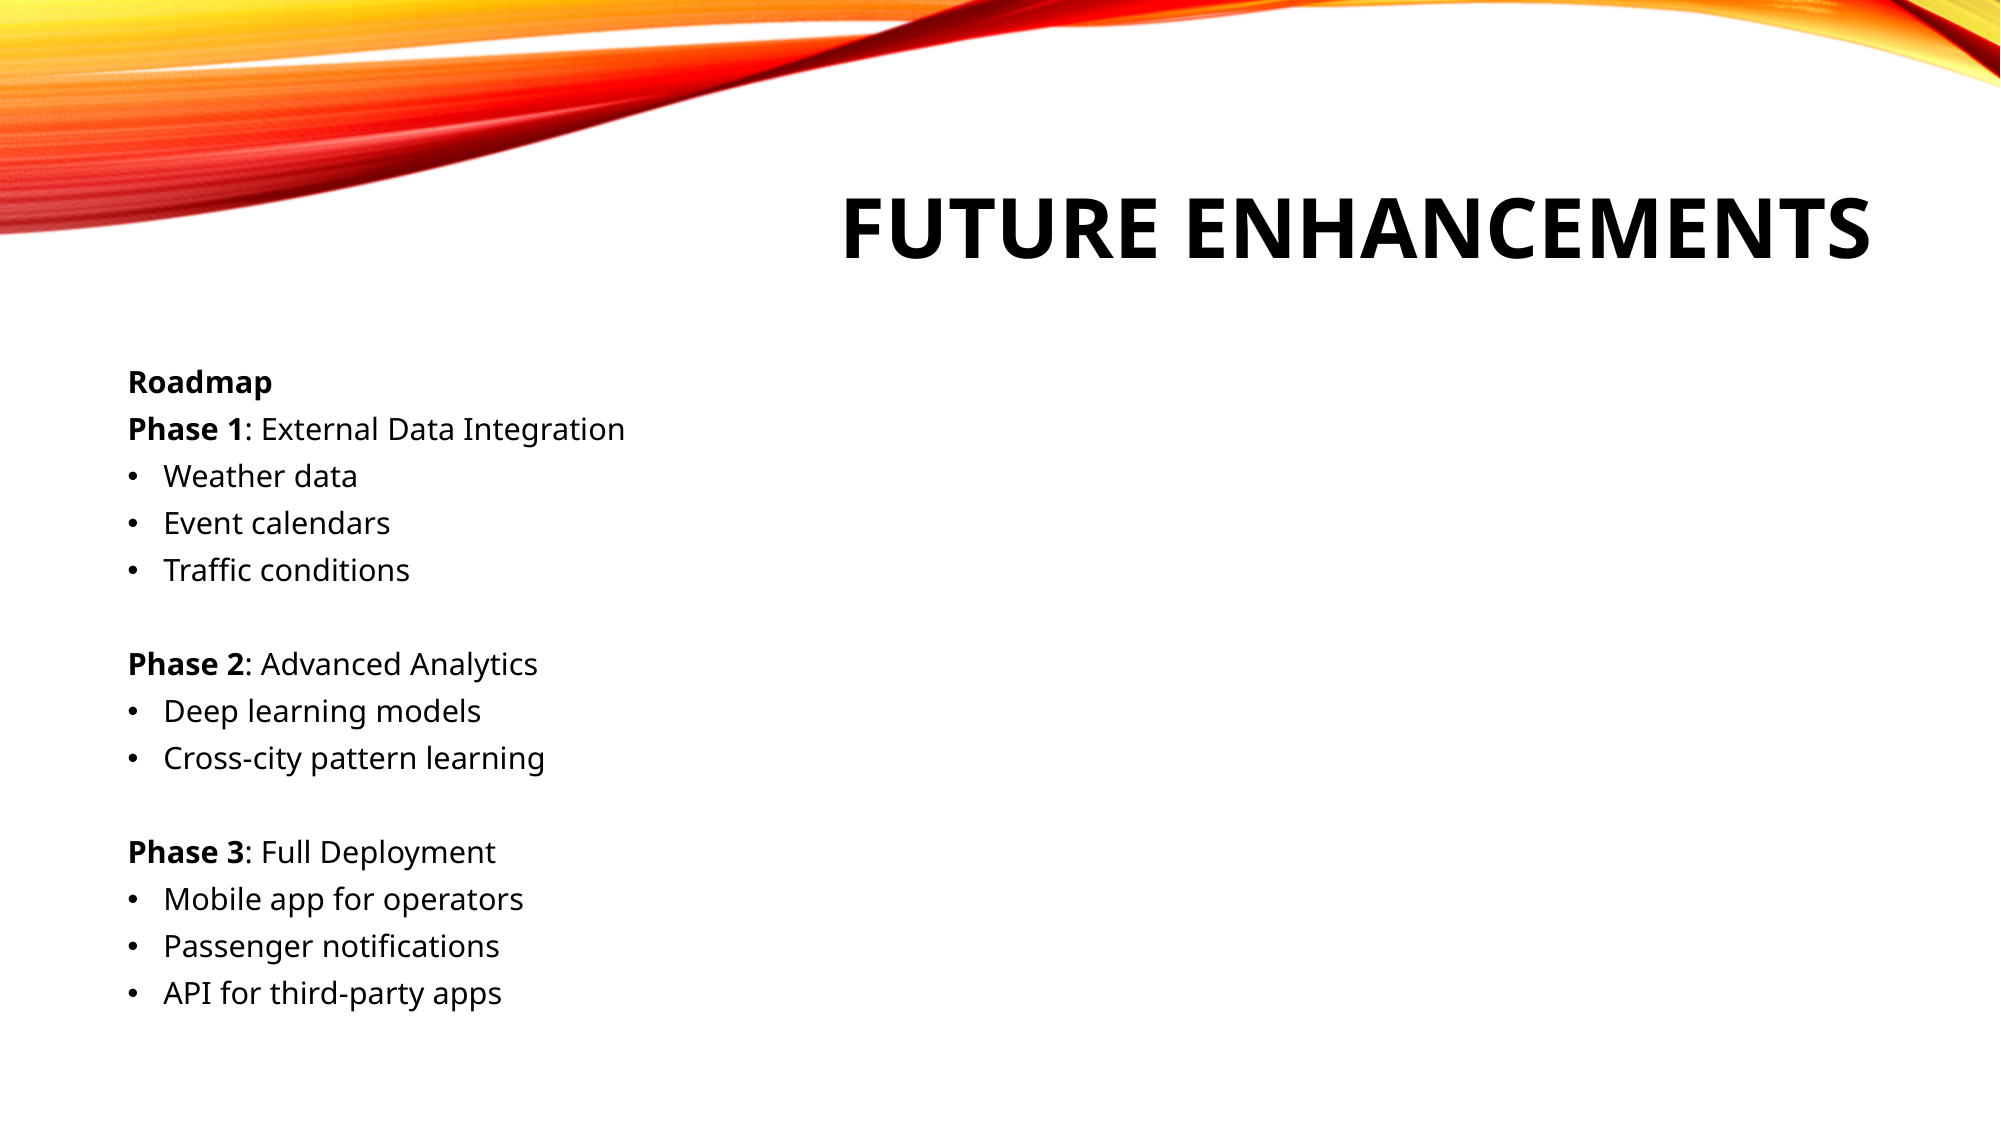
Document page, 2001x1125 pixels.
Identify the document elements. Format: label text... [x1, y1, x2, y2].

picture [0, 0, 2000, 237]
list Roadmap Phase 1: External Data Integration Weather data Event calendars Traffic conditions Phase 2: Advanced Analytics Deep learning models Cross-city pattern learning Phase 3: Full Deployment Mobile app for operators Passenger notifications API for third-party apps [112, 360, 1888, 1021]
title Future Enhancements [474, 125, 1888, 338]
